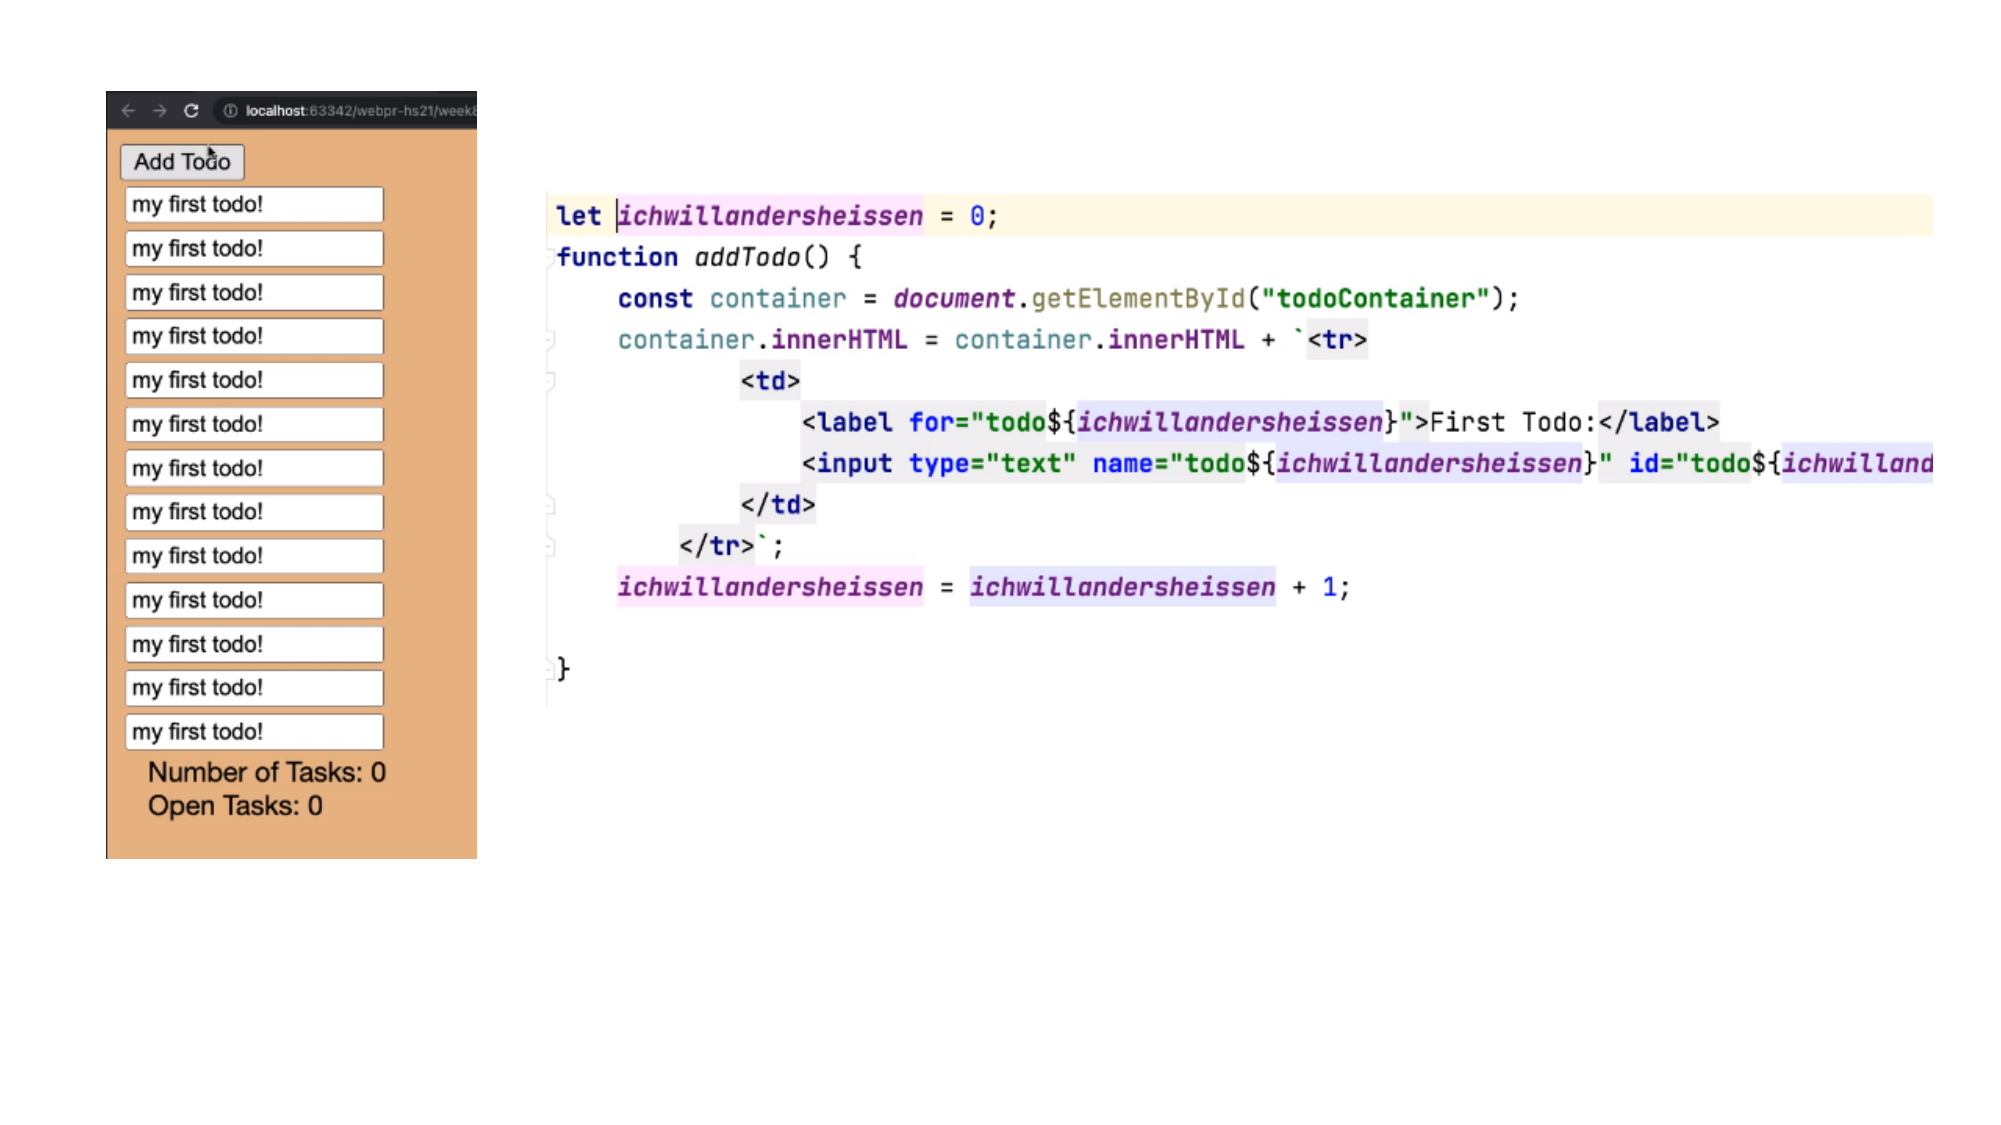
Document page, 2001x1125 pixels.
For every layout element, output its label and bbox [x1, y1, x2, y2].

picture [106, 91, 477, 859]
picture [546, 191, 1933, 707]
